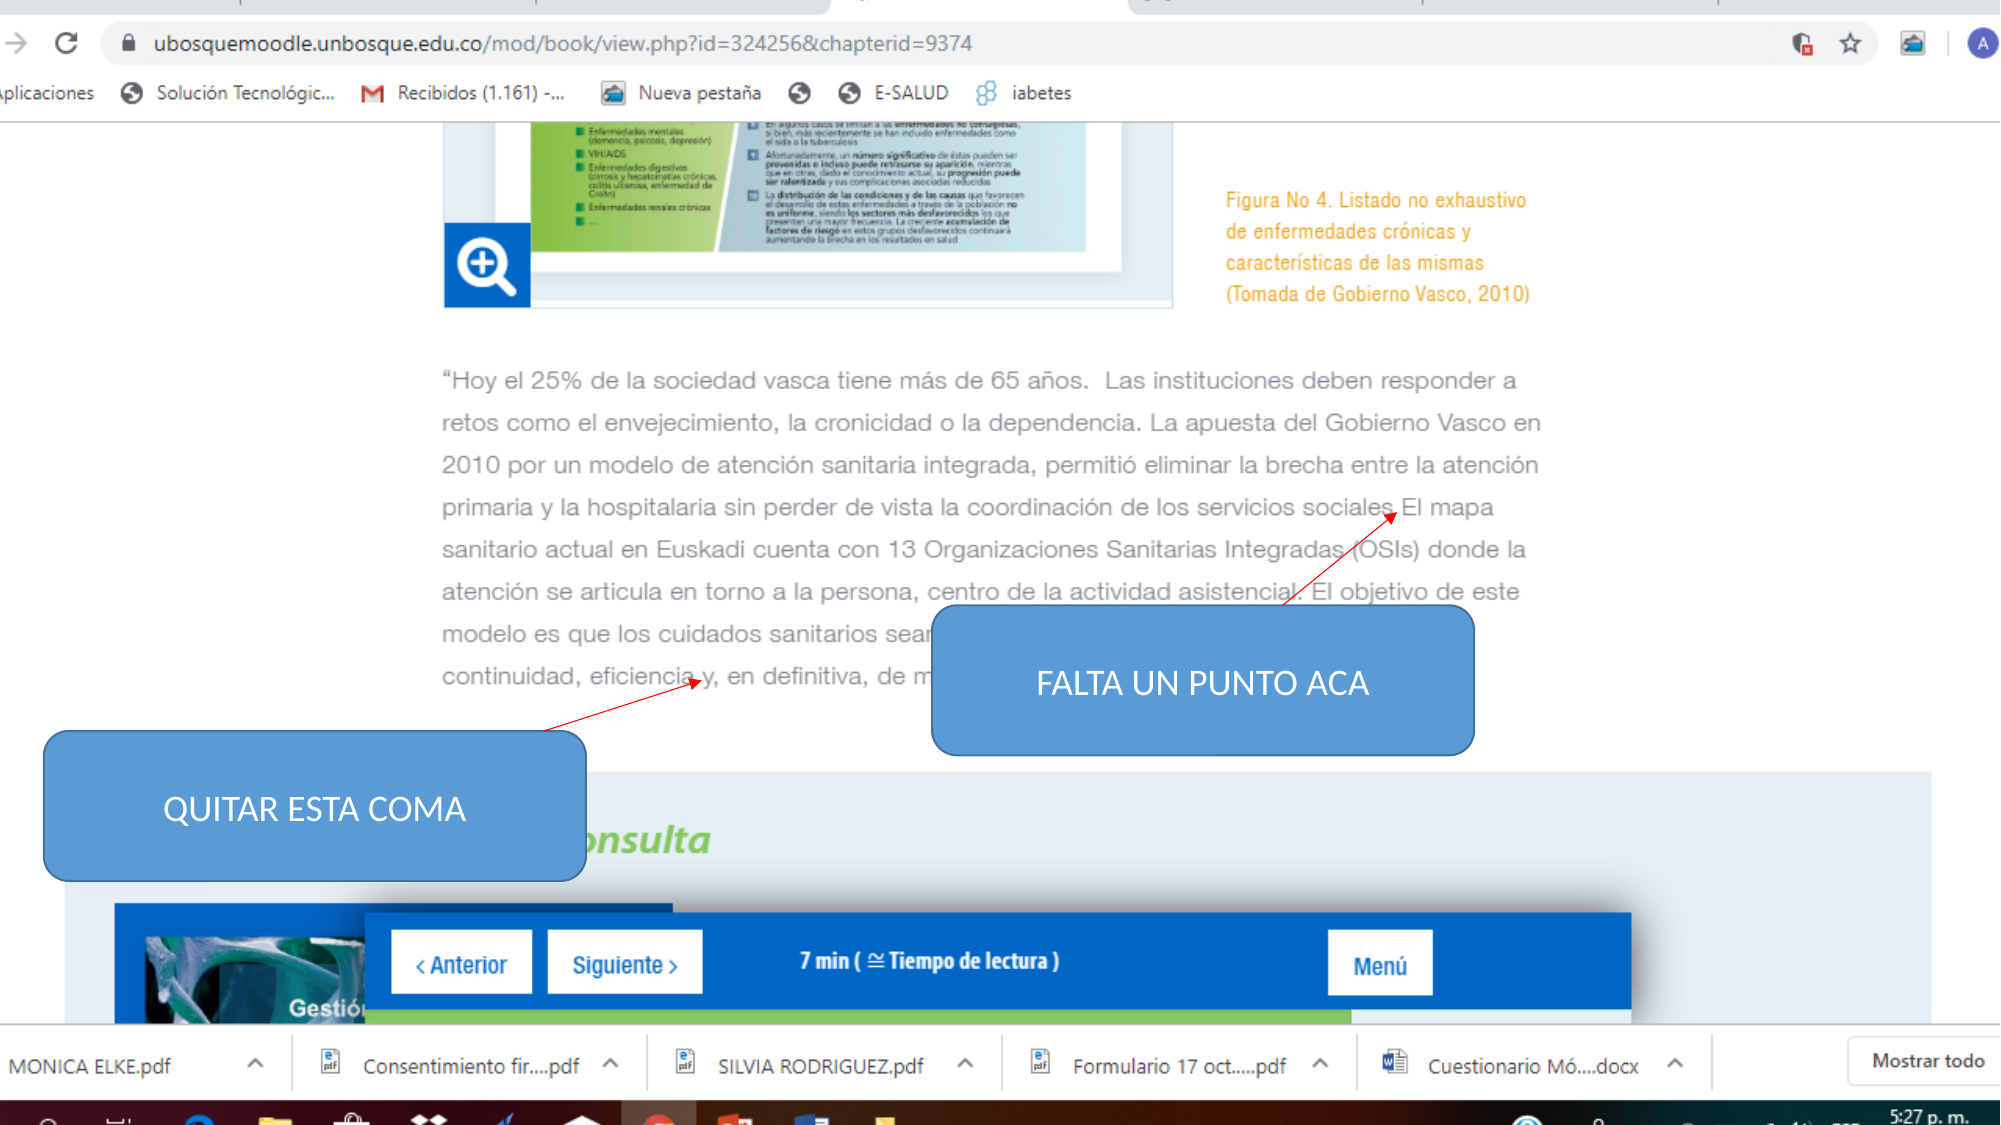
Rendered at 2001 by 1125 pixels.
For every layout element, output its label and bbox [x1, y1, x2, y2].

text_box [1282, 512, 1398, 606]
picture [0, 0, 2000, 1125]
text_box [543, 680, 702, 732]
